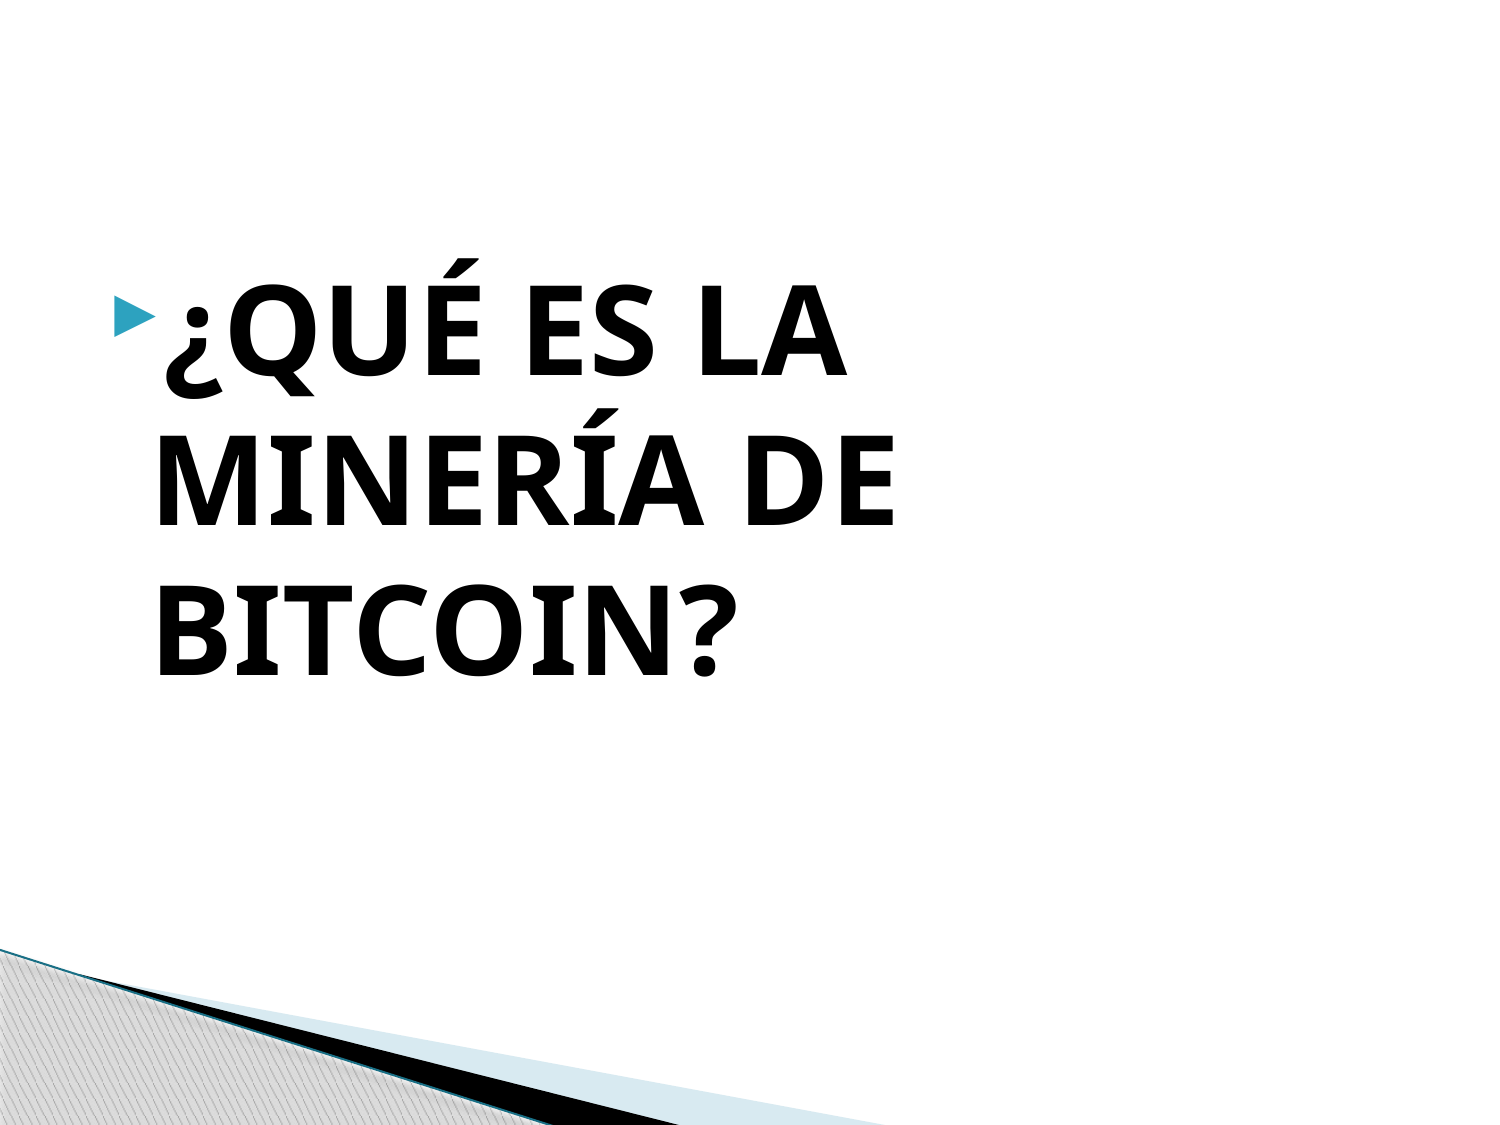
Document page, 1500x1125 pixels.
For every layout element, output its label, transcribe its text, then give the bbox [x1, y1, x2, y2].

list ¿QUÉ ES LA MINERÍA DE BITCOIN? [75, 243, 1425, 986]
